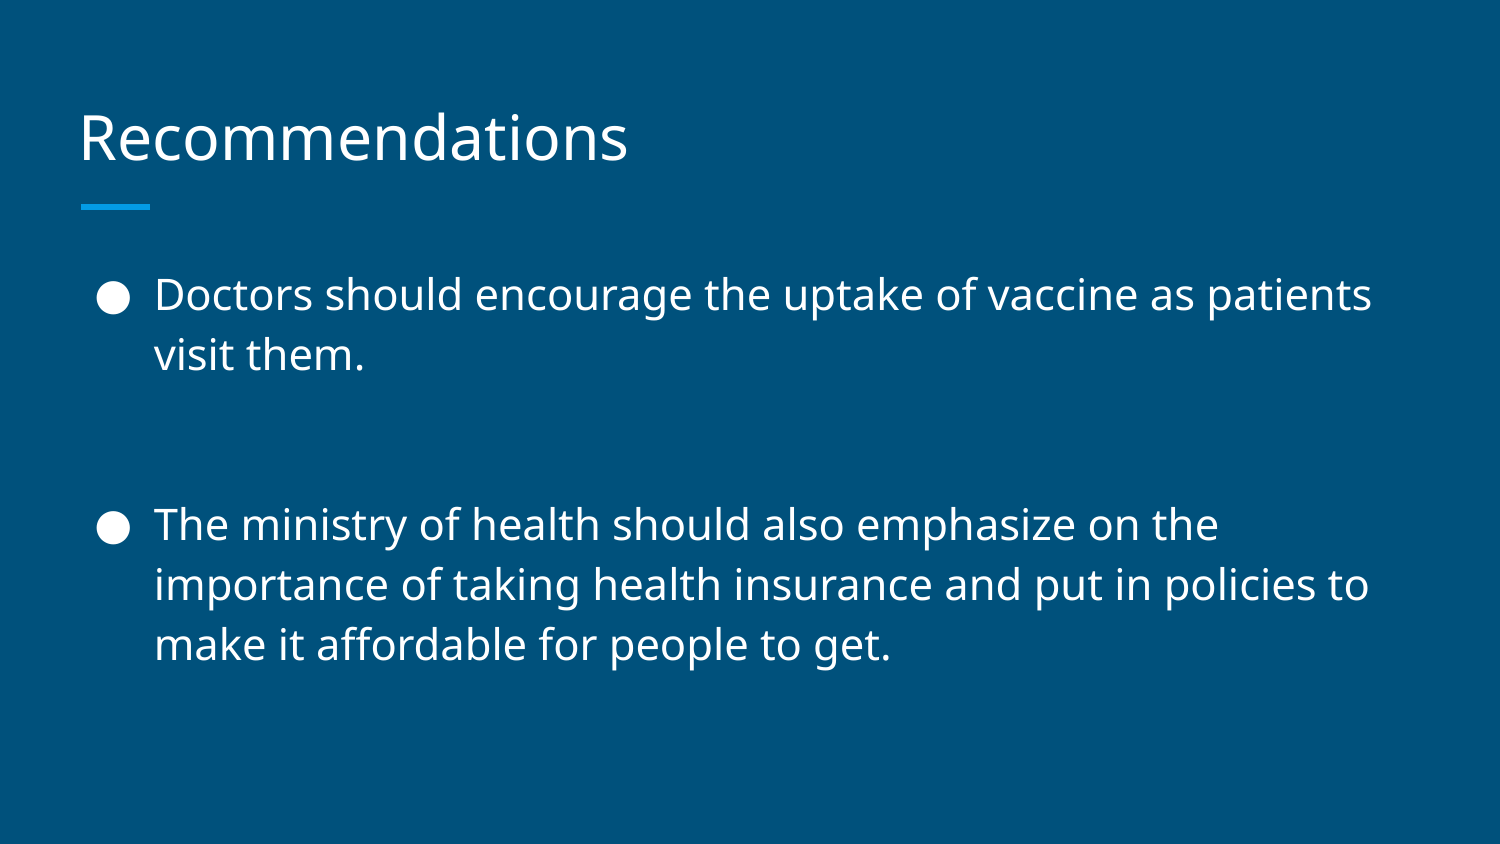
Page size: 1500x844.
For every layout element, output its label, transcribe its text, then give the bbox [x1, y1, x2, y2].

list Doctors should encourage the uptake of vaccine as patients visit them. The ministry of health should also emphasize on the importance of taking health insurance and put in policies to make it affordable for people to get. [63, 244, 1437, 750]
title Recommendations [63, 75, 1437, 188]
